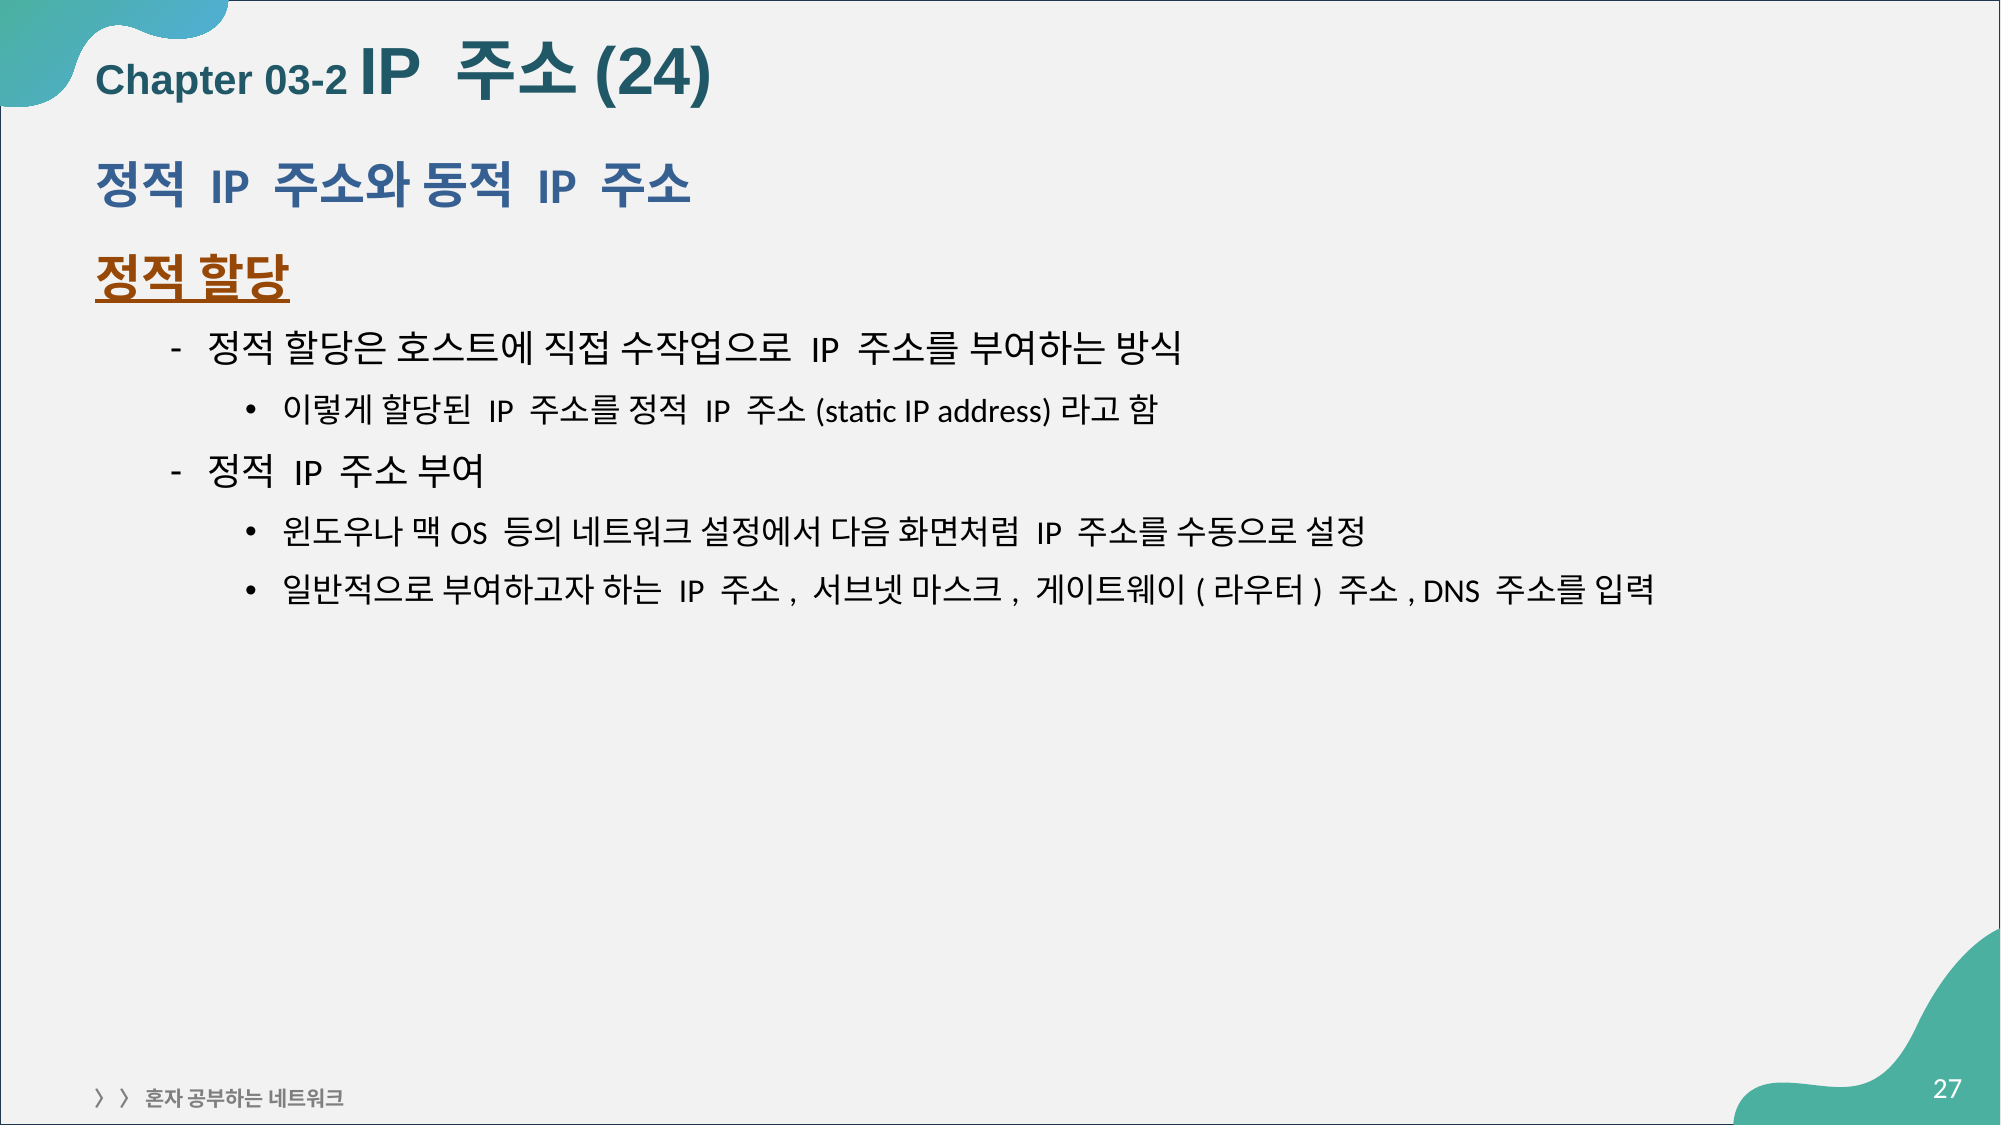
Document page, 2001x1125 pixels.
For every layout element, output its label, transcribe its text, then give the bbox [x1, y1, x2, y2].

footer 〉 〉 혼자 공부하는 네트워크 [79, 1078, 755, 1114]
title Chapter 03-2 IP 주소(24) [79, 17, 1931, 128]
list 정적 IP 주소와 동적 IP 주소 정적 할당 정적 할당은 호스트에 직접 수작업으로 IP 주소를 부여하는 방식 이렇게 할당된 IP 주소를 정적 IP 주소(static IP address)라고 함 정적 IP 주소 부여 윈도우나 맥OS 등의 네트워크 설정에서 다음 화면처럼 IP 주소를 수동으로 설정 일반적으로 부여하고자 하는 IP 주소, 서브넷 마스크, 게이트웨이(라우터) 주소, DNS 주소를 입력 [79, 133, 1931, 1079]
slide_number ‹#› [1917, 1061, 1984, 1122]
